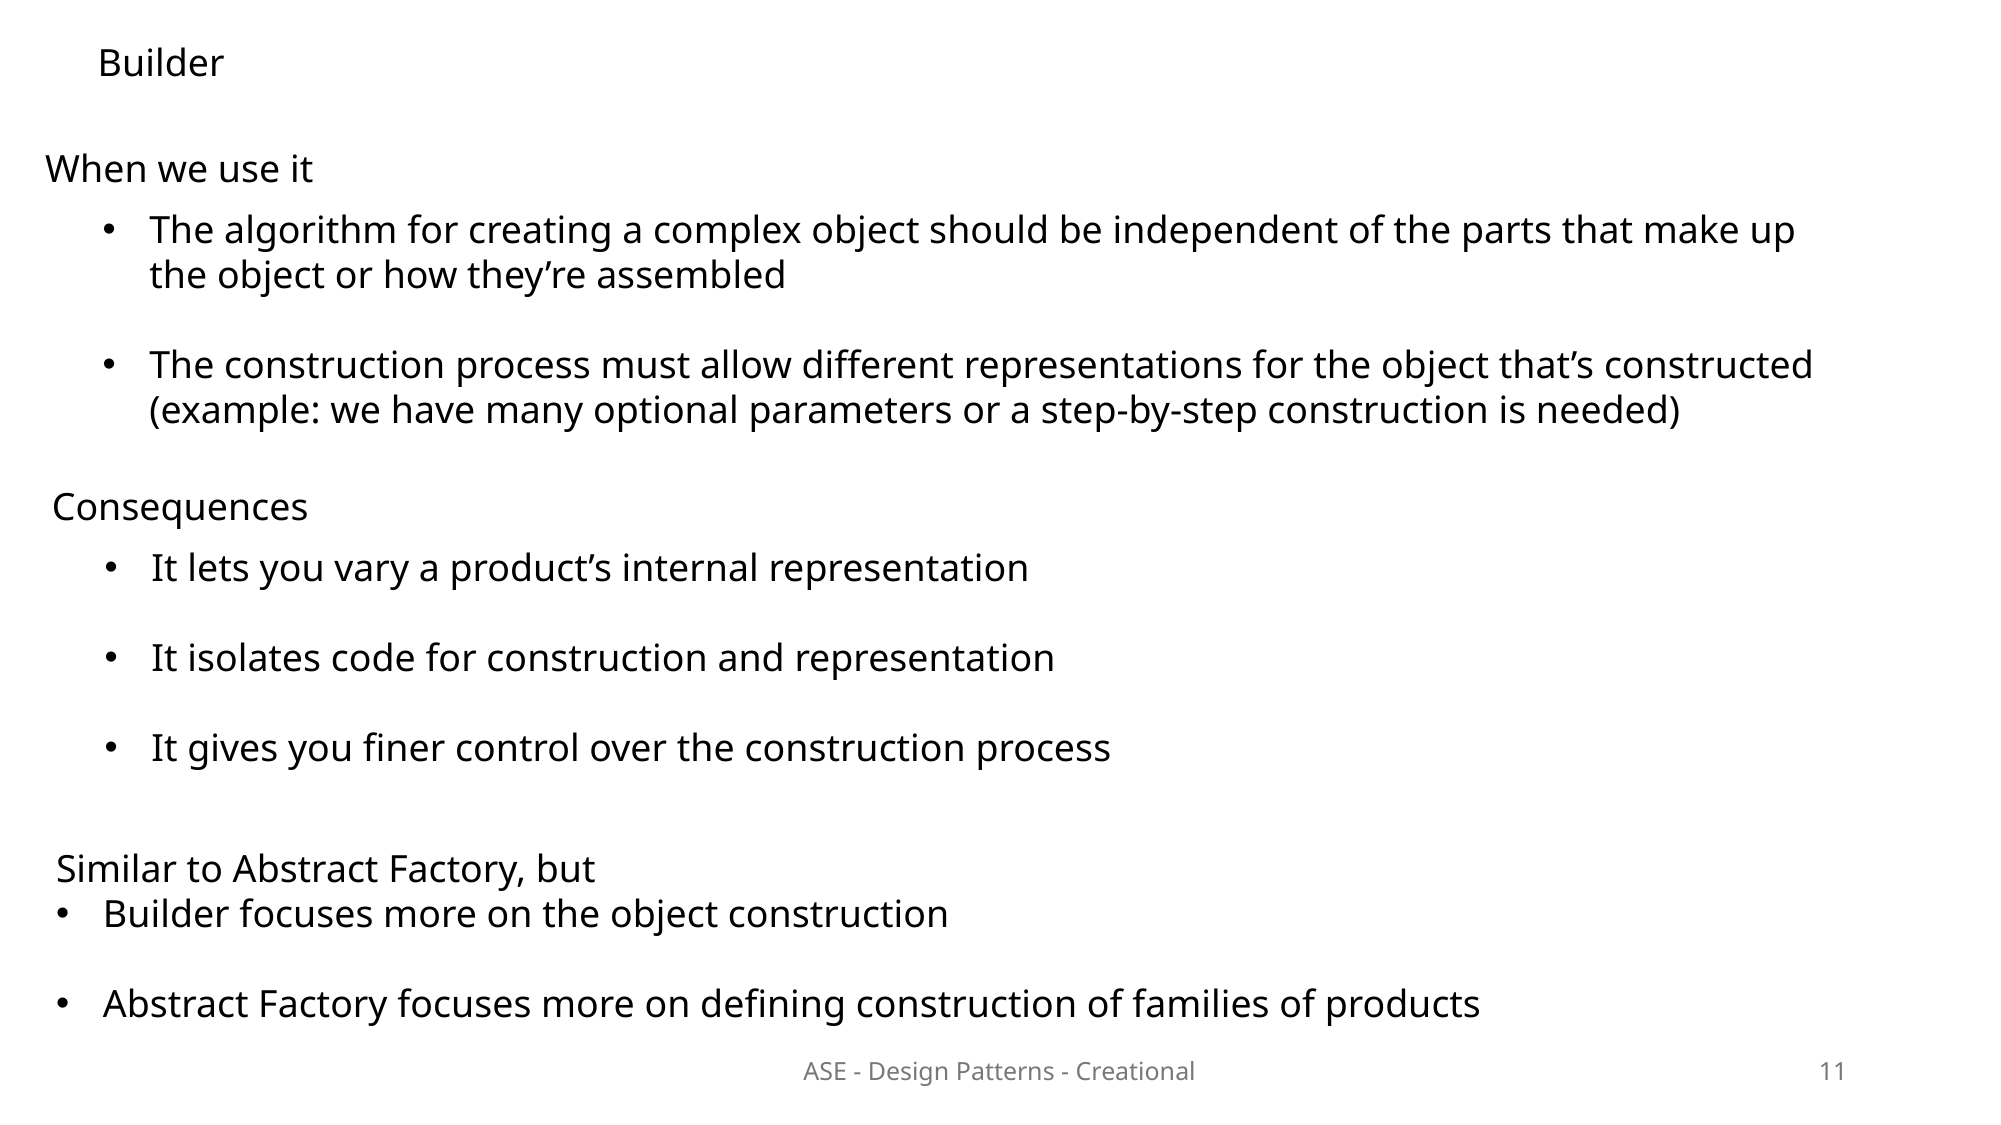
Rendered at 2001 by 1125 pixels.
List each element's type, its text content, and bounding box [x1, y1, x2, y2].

text_box When we use it [30, 137, 329, 198]
text_box Builder [83, 31, 240, 92]
text_box Consequences [37, 475, 324, 536]
footer ASE - Design Patterns - Creational [662, 1042, 1338, 1103]
text_box It lets you vary a product’s internal representation It isolates code for construction and representation It gives you finer control over the construction process [89, 536, 1865, 804]
text_box Similar to Abstract Factory, but Builder focuses more on the object construction Abstract Factory focuses more on defining construction of families of products [41, 837, 1711, 1033]
text_box The algorithm for creating a complex object should be independent of the parts that make up the object or how they’re assembled The construction process must allow different representations for the object that’s constructed (example: we have many optional parameters or a step-by-step construction is needed) [87, 198, 1863, 484]
slide_number 11 [1412, 1042, 1863, 1103]
